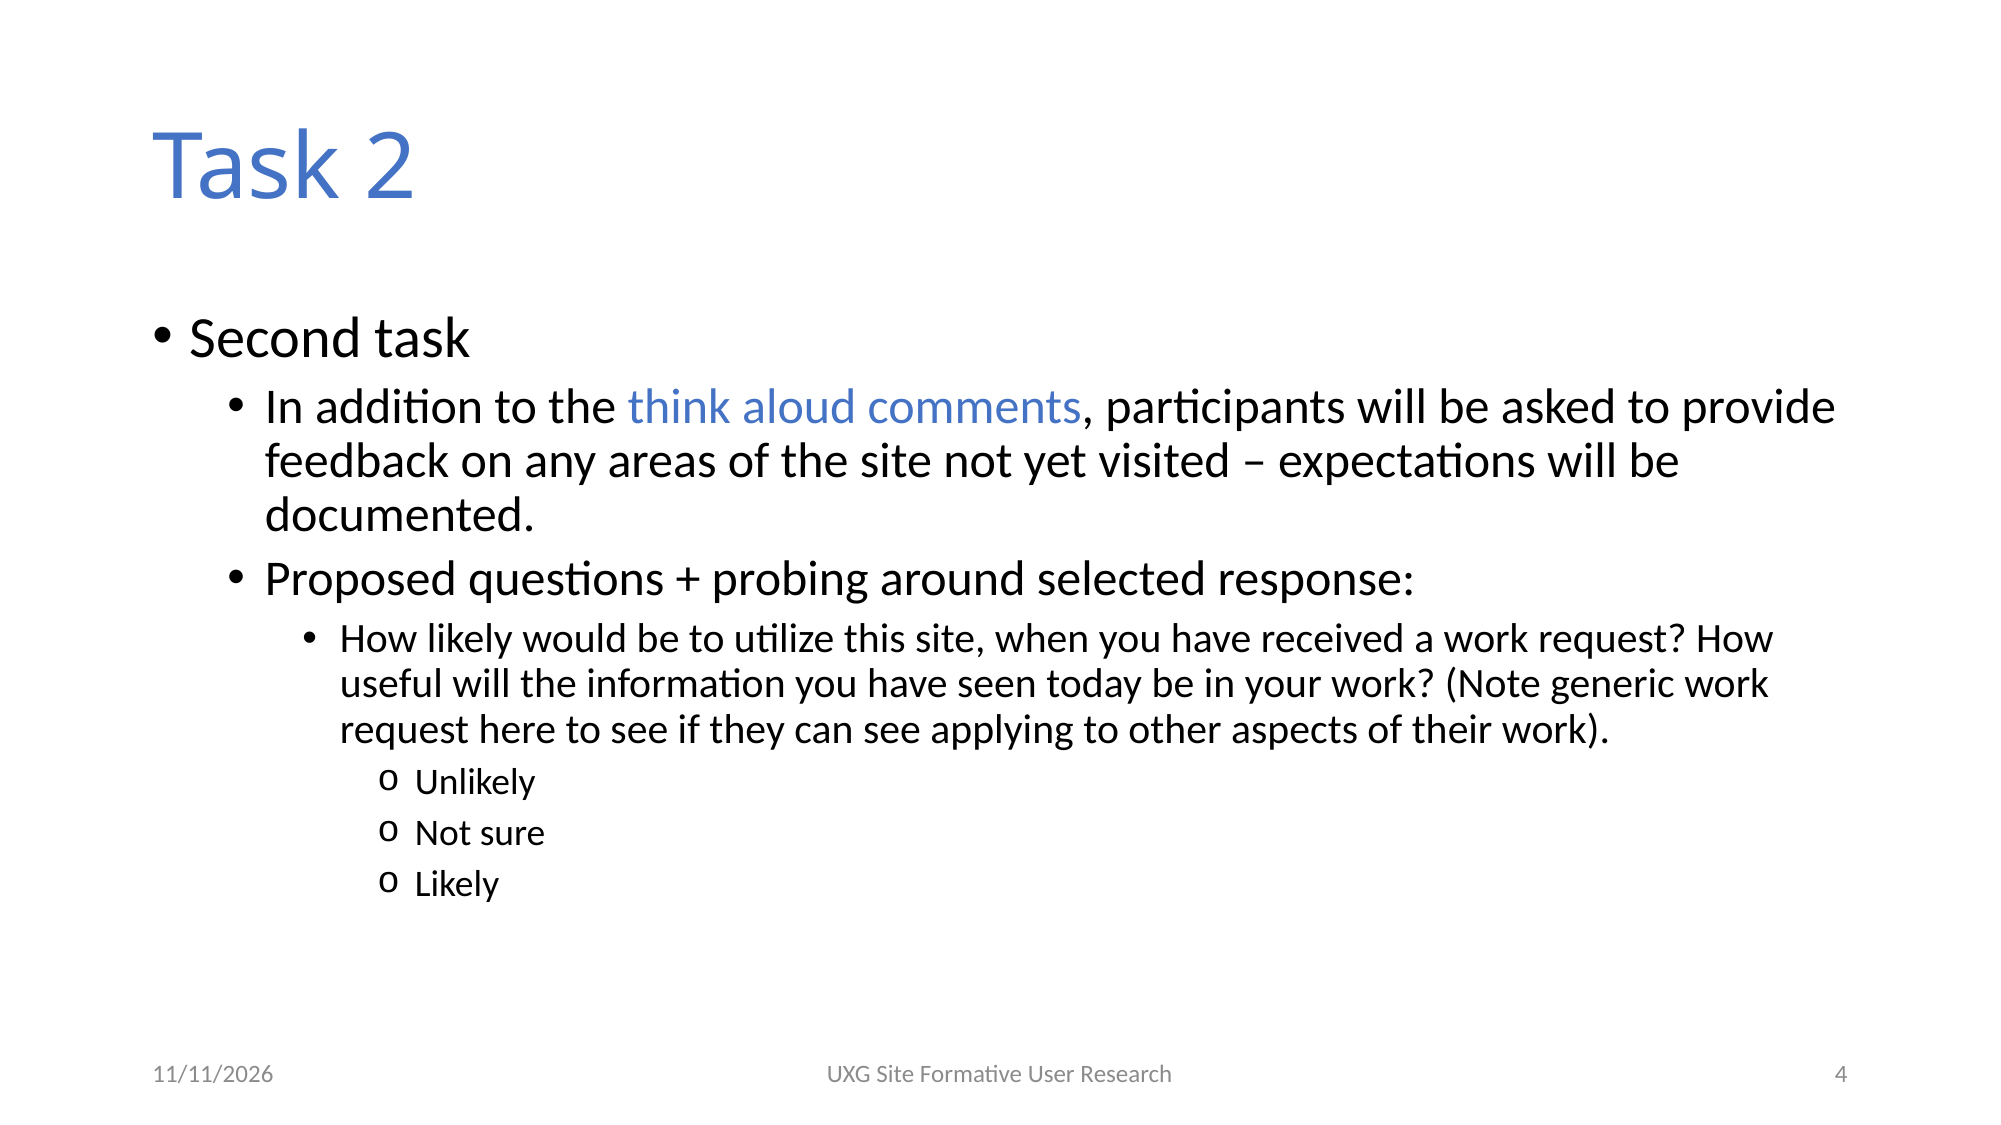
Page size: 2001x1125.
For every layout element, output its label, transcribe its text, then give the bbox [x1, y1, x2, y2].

title Task 2 [137, 59, 1863, 278]
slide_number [137, 1042, 588, 1103]
slide_number 4 [1412, 1042, 1863, 1103]
list Second task In addition to the think aloud comments, participants will be asked to provide feedback on any areas of the site not yet visited – expectations will be documented. Proposed questions + probing around selected response: How likely would be to utilize this site, when you have received a work request? How useful will the information you have seen today be in your work? (Note generic work request here to see if they can see applying to other aspects of their work). Unlikely Not sure Likely [137, 299, 1863, 1014]
footer UXG Site Formative User Research [662, 1042, 1338, 1103]
